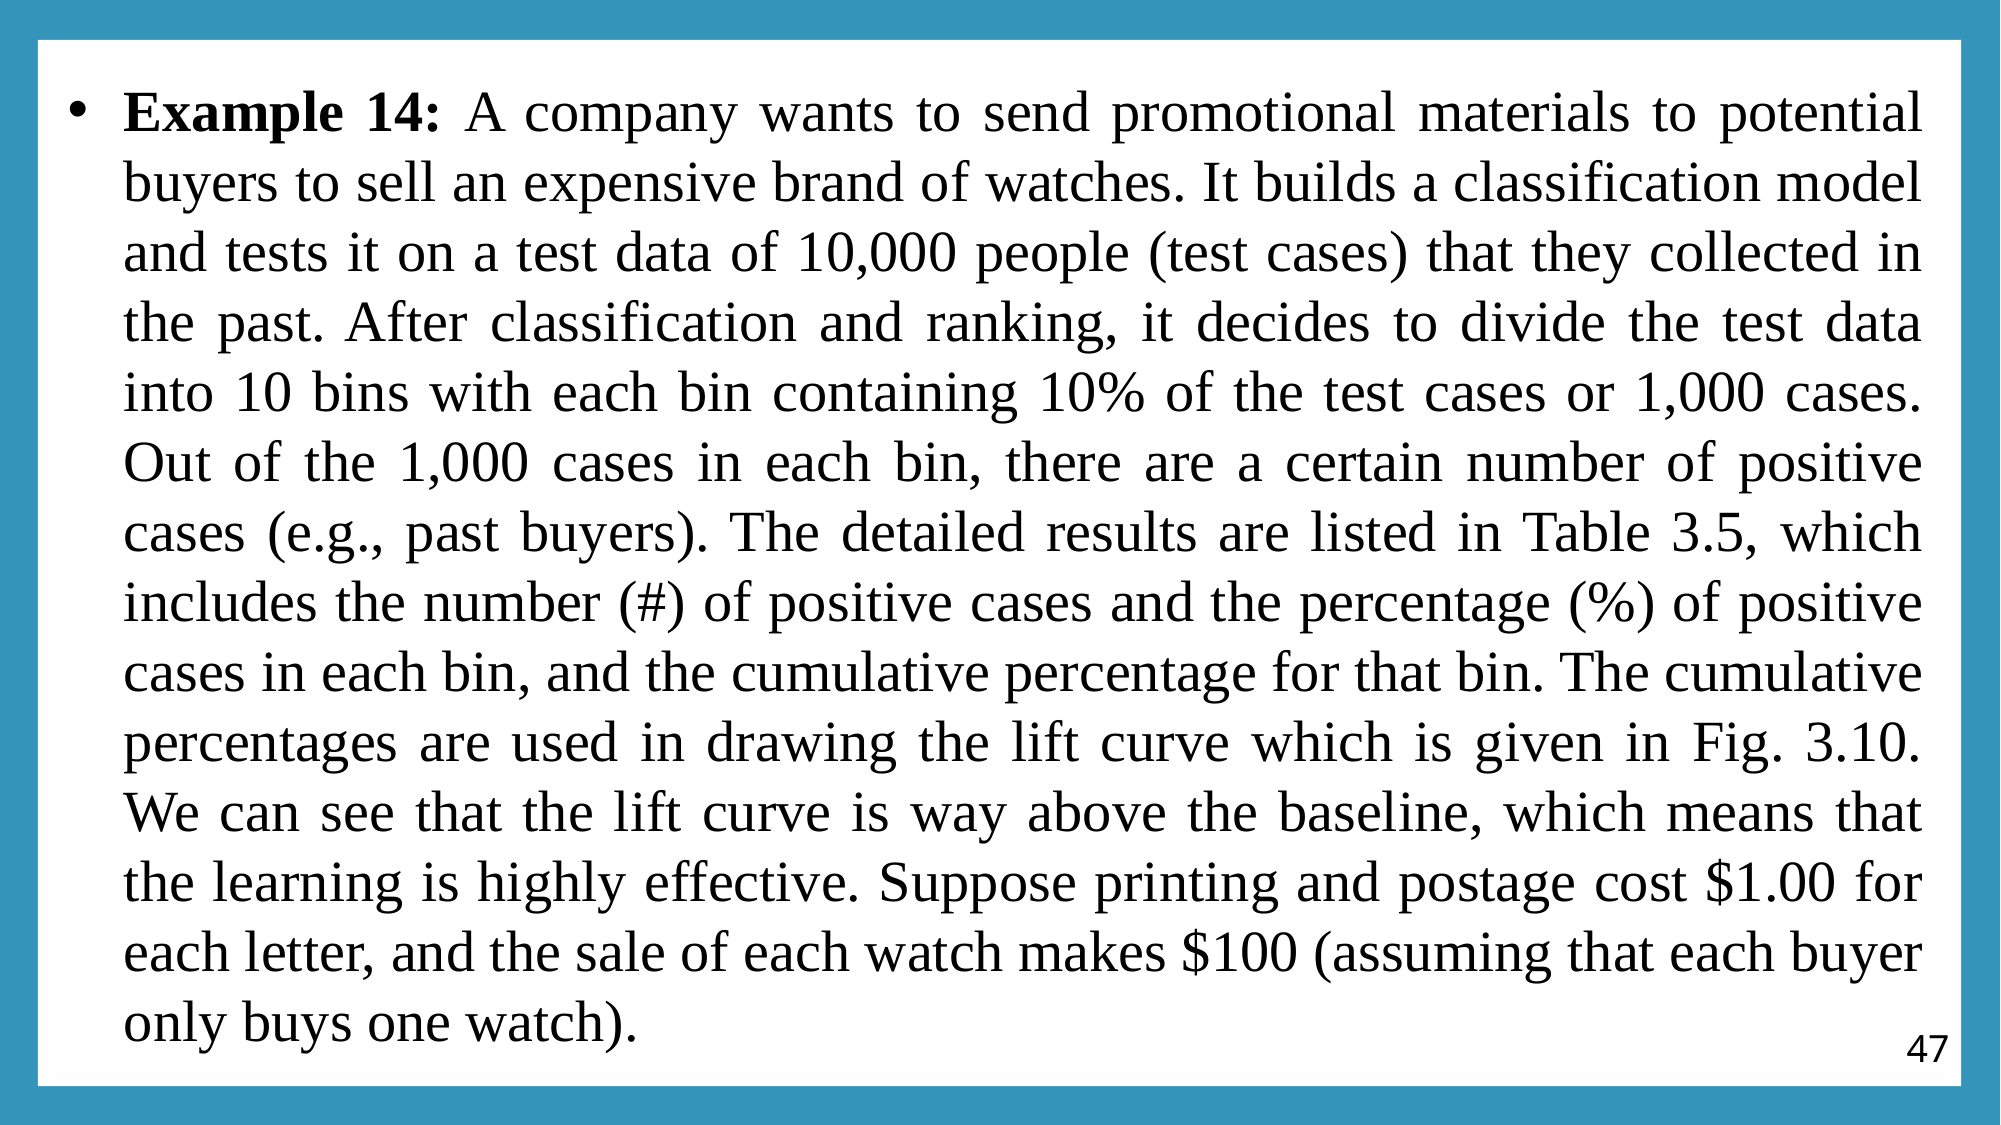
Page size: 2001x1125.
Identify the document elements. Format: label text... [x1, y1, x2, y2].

text_box Example 14: A company wants to send promotional materials to potential buyers to sell an expensive brand of watches. It builds a classification model and tests it on a test data of 10,000 people (test cases) that they collected in the past. After classification and ranking, it decides to divide the test data into 10 bins with each bin containing 10% of the test cases or 1,000 cases. Out of the 1,000 cases in each bin, there are a certain number of positive cases (e.g., past buyers). The detailed results are listed in Table 3.5, which includes the number (#) of positive cases and the percentage (%) of positive cases in each bin, and the cumulative percentage for that bin. The cumulative percentages are used in drawing the lift curve which is given in Fig. 3.10. We can see that the lift curve is way above the baseline, which means that the learning is highly effective. Suppose printing and postage cost $1.00 for each letter, and the sale of each watch makes $100 (assuming that each buyer only buys one watch). [52, 65, 1939, 1061]
slide_number 47 [1684, 1020, 1965, 1081]
